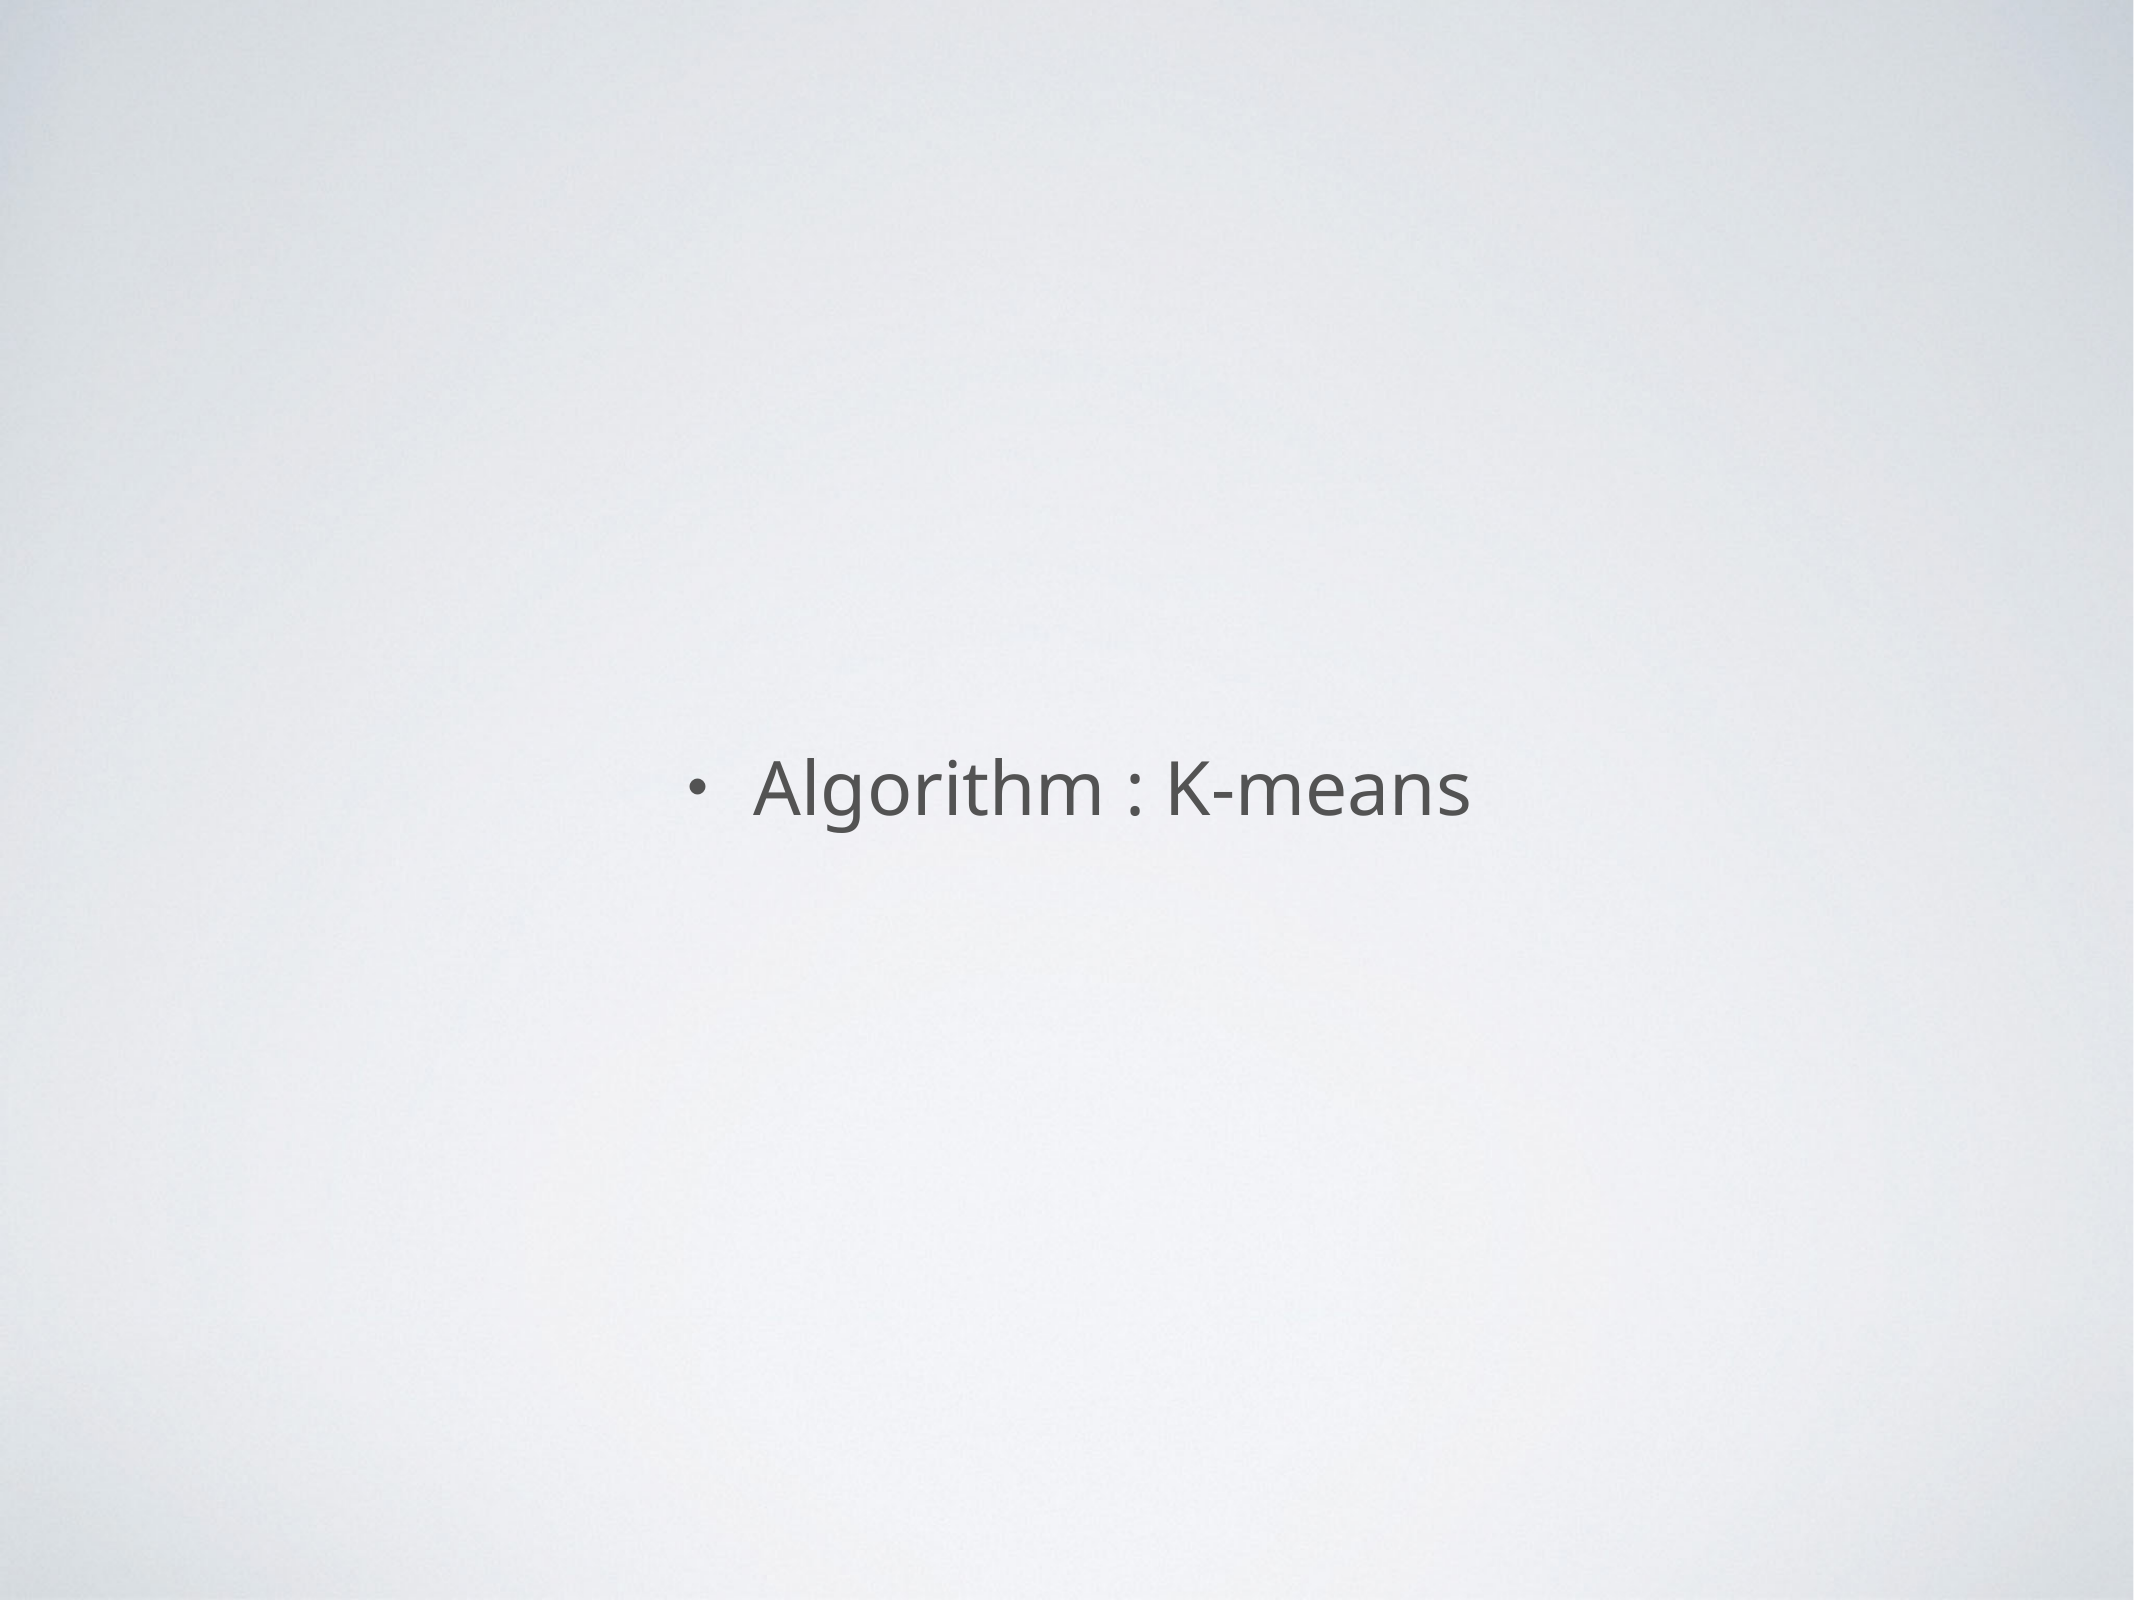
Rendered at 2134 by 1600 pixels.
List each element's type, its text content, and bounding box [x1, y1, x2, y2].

picture [0, 0, 2134, 1600]
text_box ・Algorithm : K-means [652, 732, 1482, 839]
